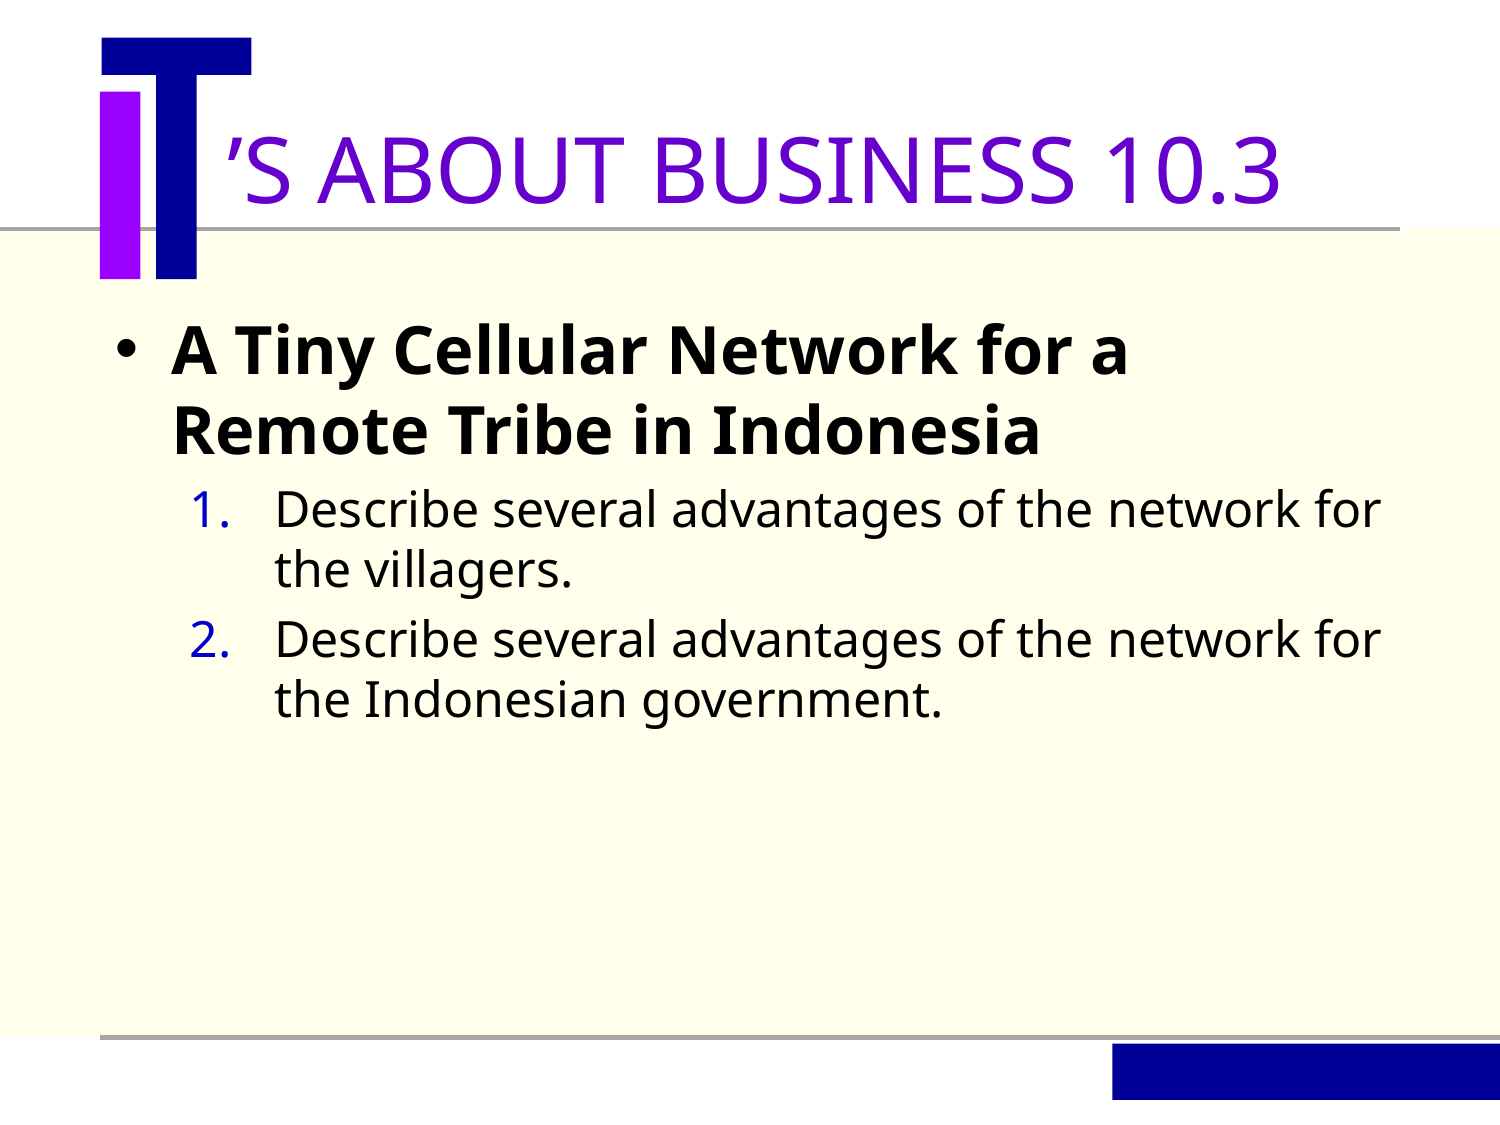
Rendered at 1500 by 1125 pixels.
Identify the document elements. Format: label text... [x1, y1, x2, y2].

list A Tiny Cellular Network for a Remote Tribe in Indonesia Describe several advantages of the network for the villagers. Describe several advantages of the network for the Indonesian government. [99, 299, 1413, 1025]
list ’S ABOUT BUSINESS 10.3 [212, 104, 1488, 267]
